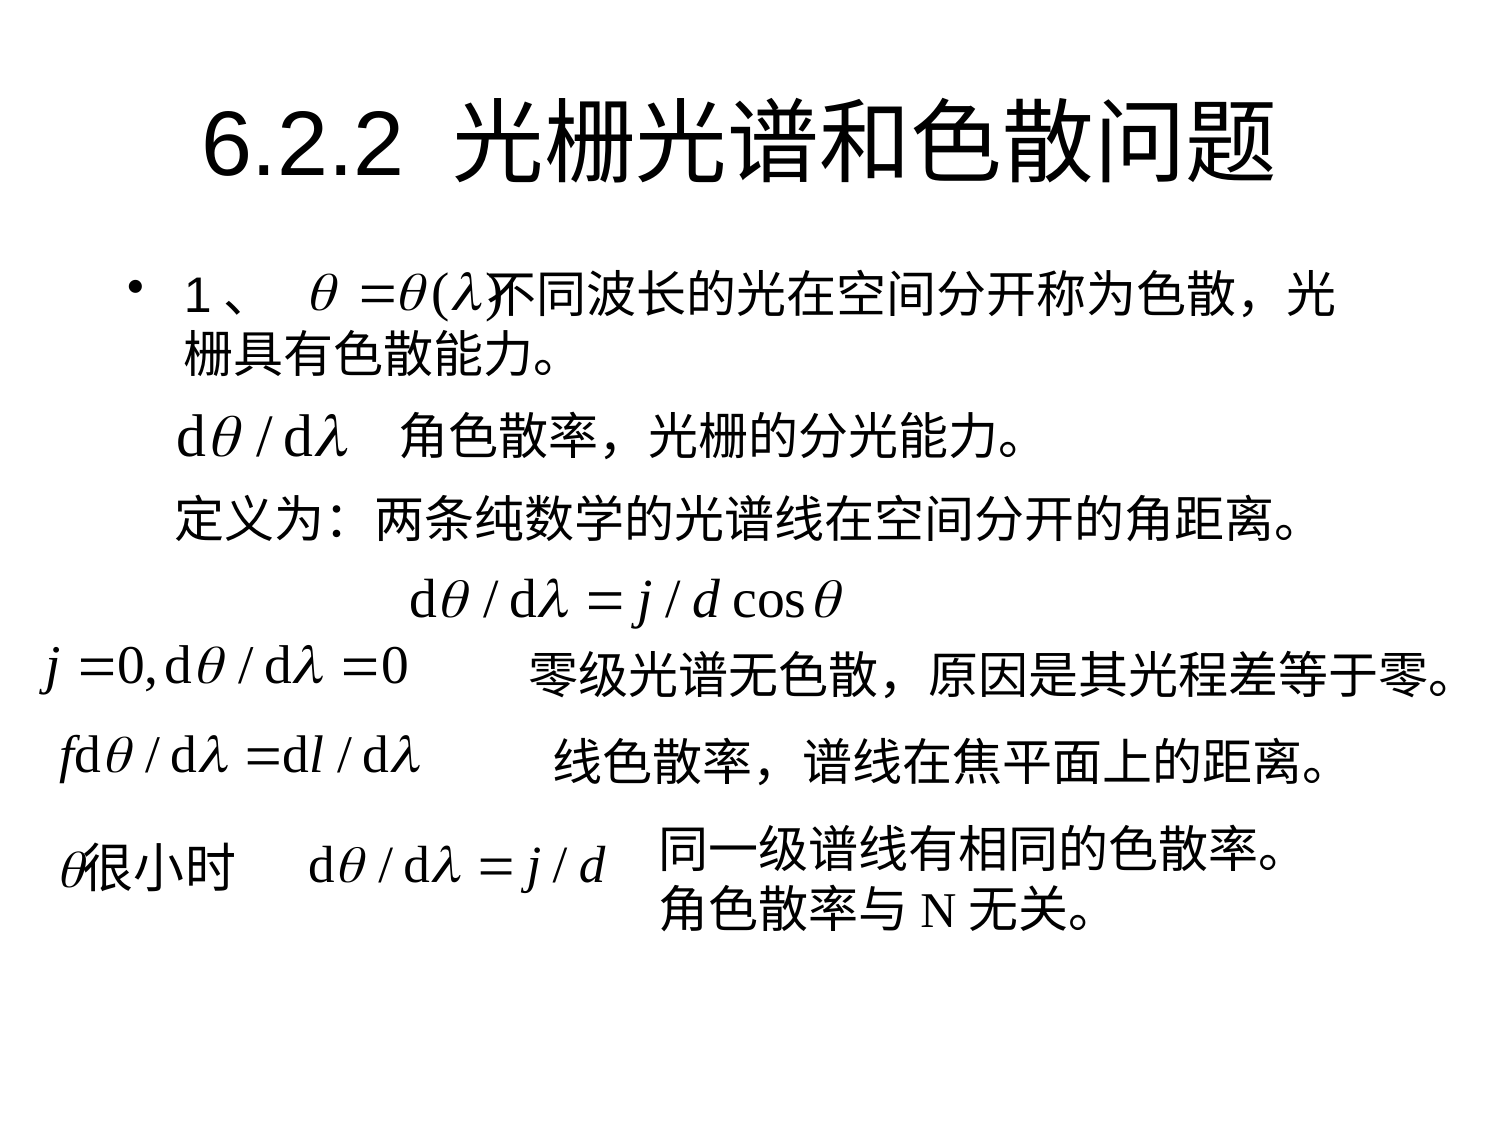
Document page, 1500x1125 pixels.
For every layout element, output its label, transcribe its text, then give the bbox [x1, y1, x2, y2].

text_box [300, 833, 620, 905]
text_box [40, 723, 434, 795]
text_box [52, 833, 245, 906]
text_box 线色散率，谱线在焦平面上的距离。 [537, 722, 1430, 798]
list 1、 不同波长的光在空间分开称为色散，光栅具有色散能力。 [112, 255, 1388, 434]
title 6.2.2 光栅光谱和色散问题 [75, 45, 1425, 233]
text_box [303, 260, 514, 334]
text_box 同一级谱线有相同的色散率。角色散率与N无关。 [643, 810, 1365, 946]
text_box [168, 401, 363, 473]
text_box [401, 566, 857, 641]
text_box 零级光谱无色散，原因是其光程差等于零。 [513, 635, 1500, 711]
text_box 定义为：两条纯数学的光谱线在空间分开的角距离。 [159, 479, 1388, 555]
text_box 角色散率，光栅的分光能力。 [383, 397, 1105, 472]
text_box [25, 632, 420, 707]
